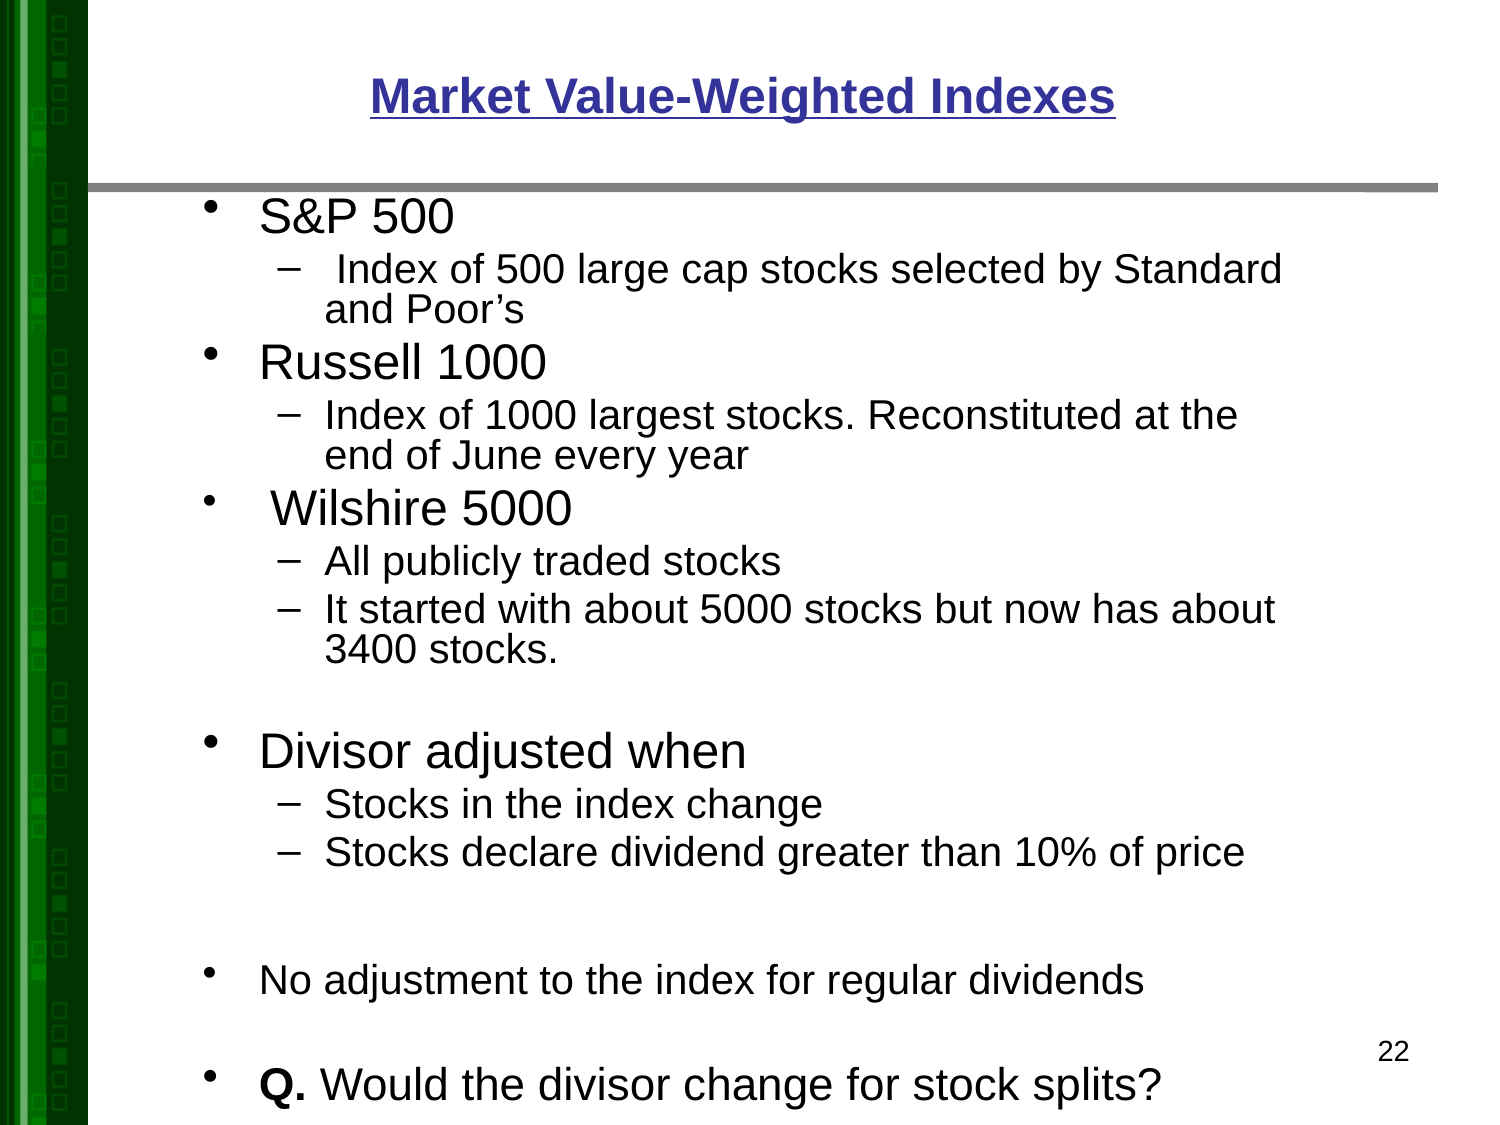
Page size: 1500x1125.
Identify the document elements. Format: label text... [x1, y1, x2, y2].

list S&P 500 Index of 500 large cap stocks selected by Standard and Poor’s Russell 1000 Index of 1000 largest stocks. Reconstituted at the end of June every year Wilshire 5000 All publicly traded stocks It started with about 5000 stocks but now has about 3400 stocks. Divisor adjusted when Stocks in the index change Stocks declare dividend greater than 10% of price No adjustment to the index for regular dividends Q. Would the divisor change for stock splits? [187, 187, 1325, 1088]
slide_number 22 [1074, 1024, 1425, 1103]
picture [0, 0, 88, 1125]
title Market Value-Weighted Indexes [75, 0, 1425, 188]
